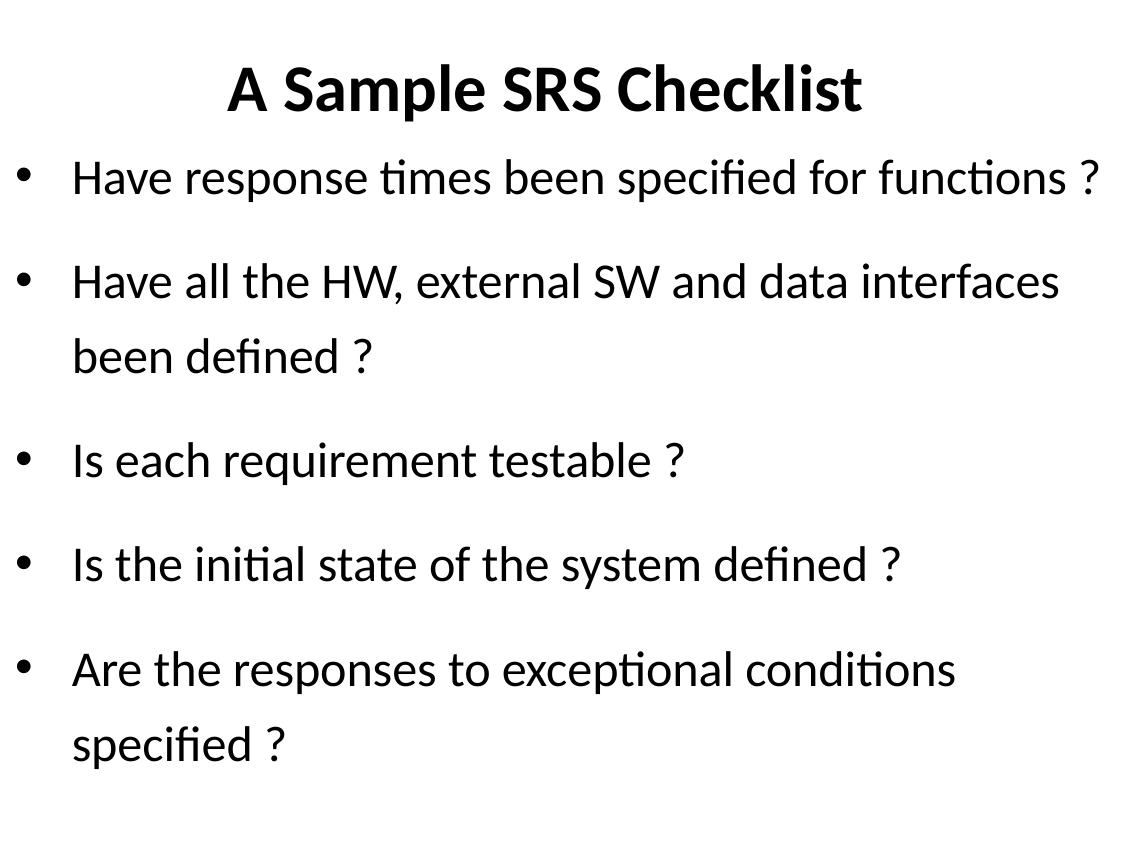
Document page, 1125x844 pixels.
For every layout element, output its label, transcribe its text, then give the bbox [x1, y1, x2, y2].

title A Sample SRS Checklist [187, 21, 905, 121]
list Have response times been specified for functions ? Have all the HW, external SW and data interfaces been defined ? Is each requirement testable ? Is the initial state of the system defined ? Are the responses to exceptional conditions specified ? [0, 121, 1125, 803]
